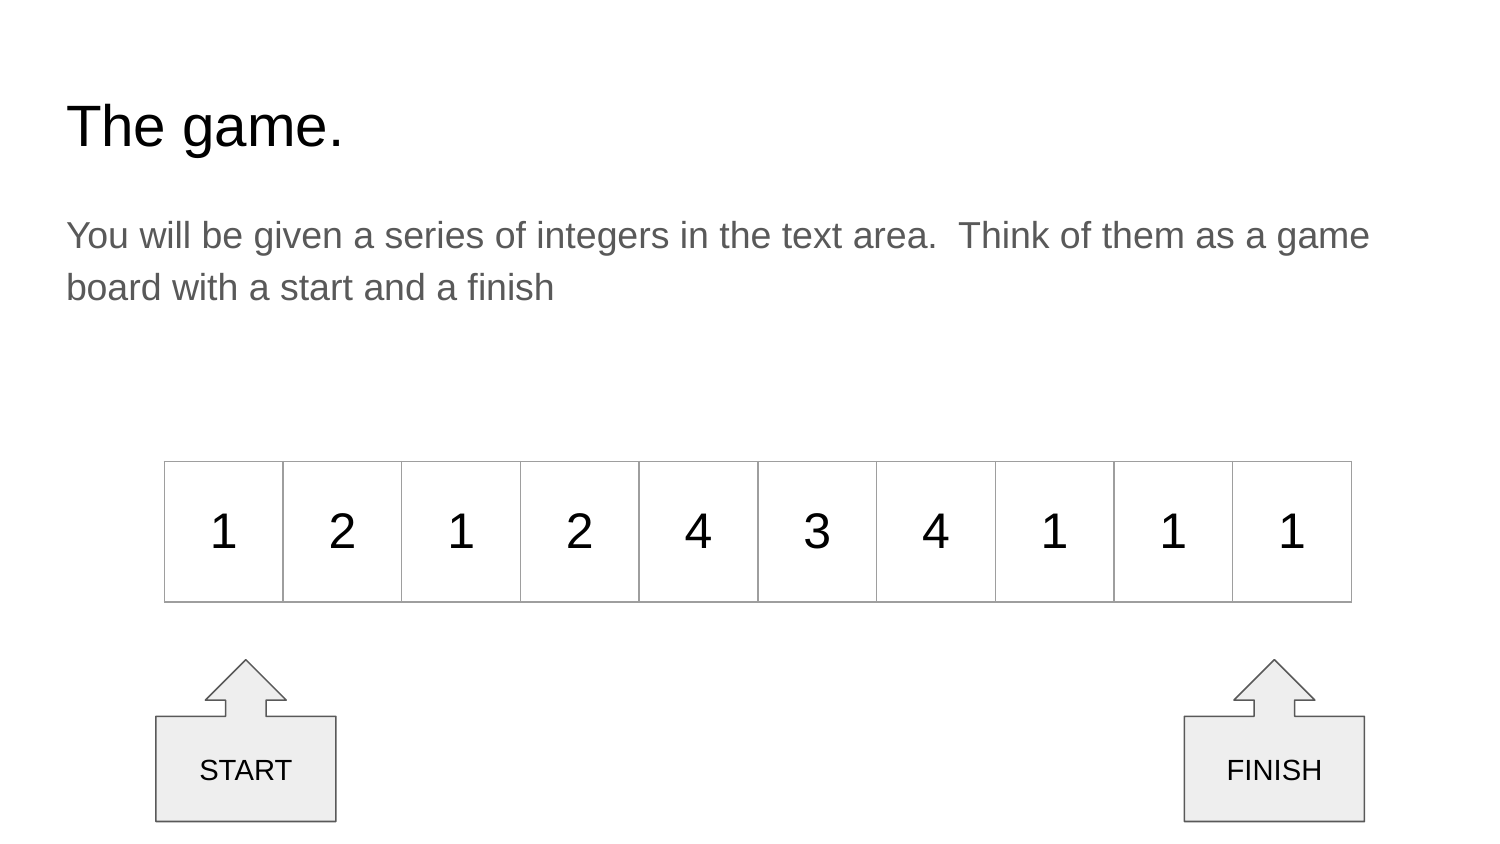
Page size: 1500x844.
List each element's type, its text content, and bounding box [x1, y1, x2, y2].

table_header 1 [402, 462, 520, 601]
table_header 1 [165, 462, 282, 601]
text_box FINISH [1184, 659, 1365, 822]
title The game. [51, 72, 1449, 167]
table_header 1 [1233, 462, 1351, 601]
table_header 1 [996, 462, 1113, 601]
table_header 2 [284, 462, 401, 601]
table_header 4 [640, 462, 757, 601]
list You will be given a series of integers in the text area. Think of them as a game board with a start and a finish [51, 189, 1449, 332]
table_header 2 [521, 462, 638, 601]
table_header 1 [1115, 462, 1232, 601]
table_header 3 [759, 462, 876, 601]
text_box START [155, 659, 336, 822]
table_header 4 [877, 462, 995, 601]
